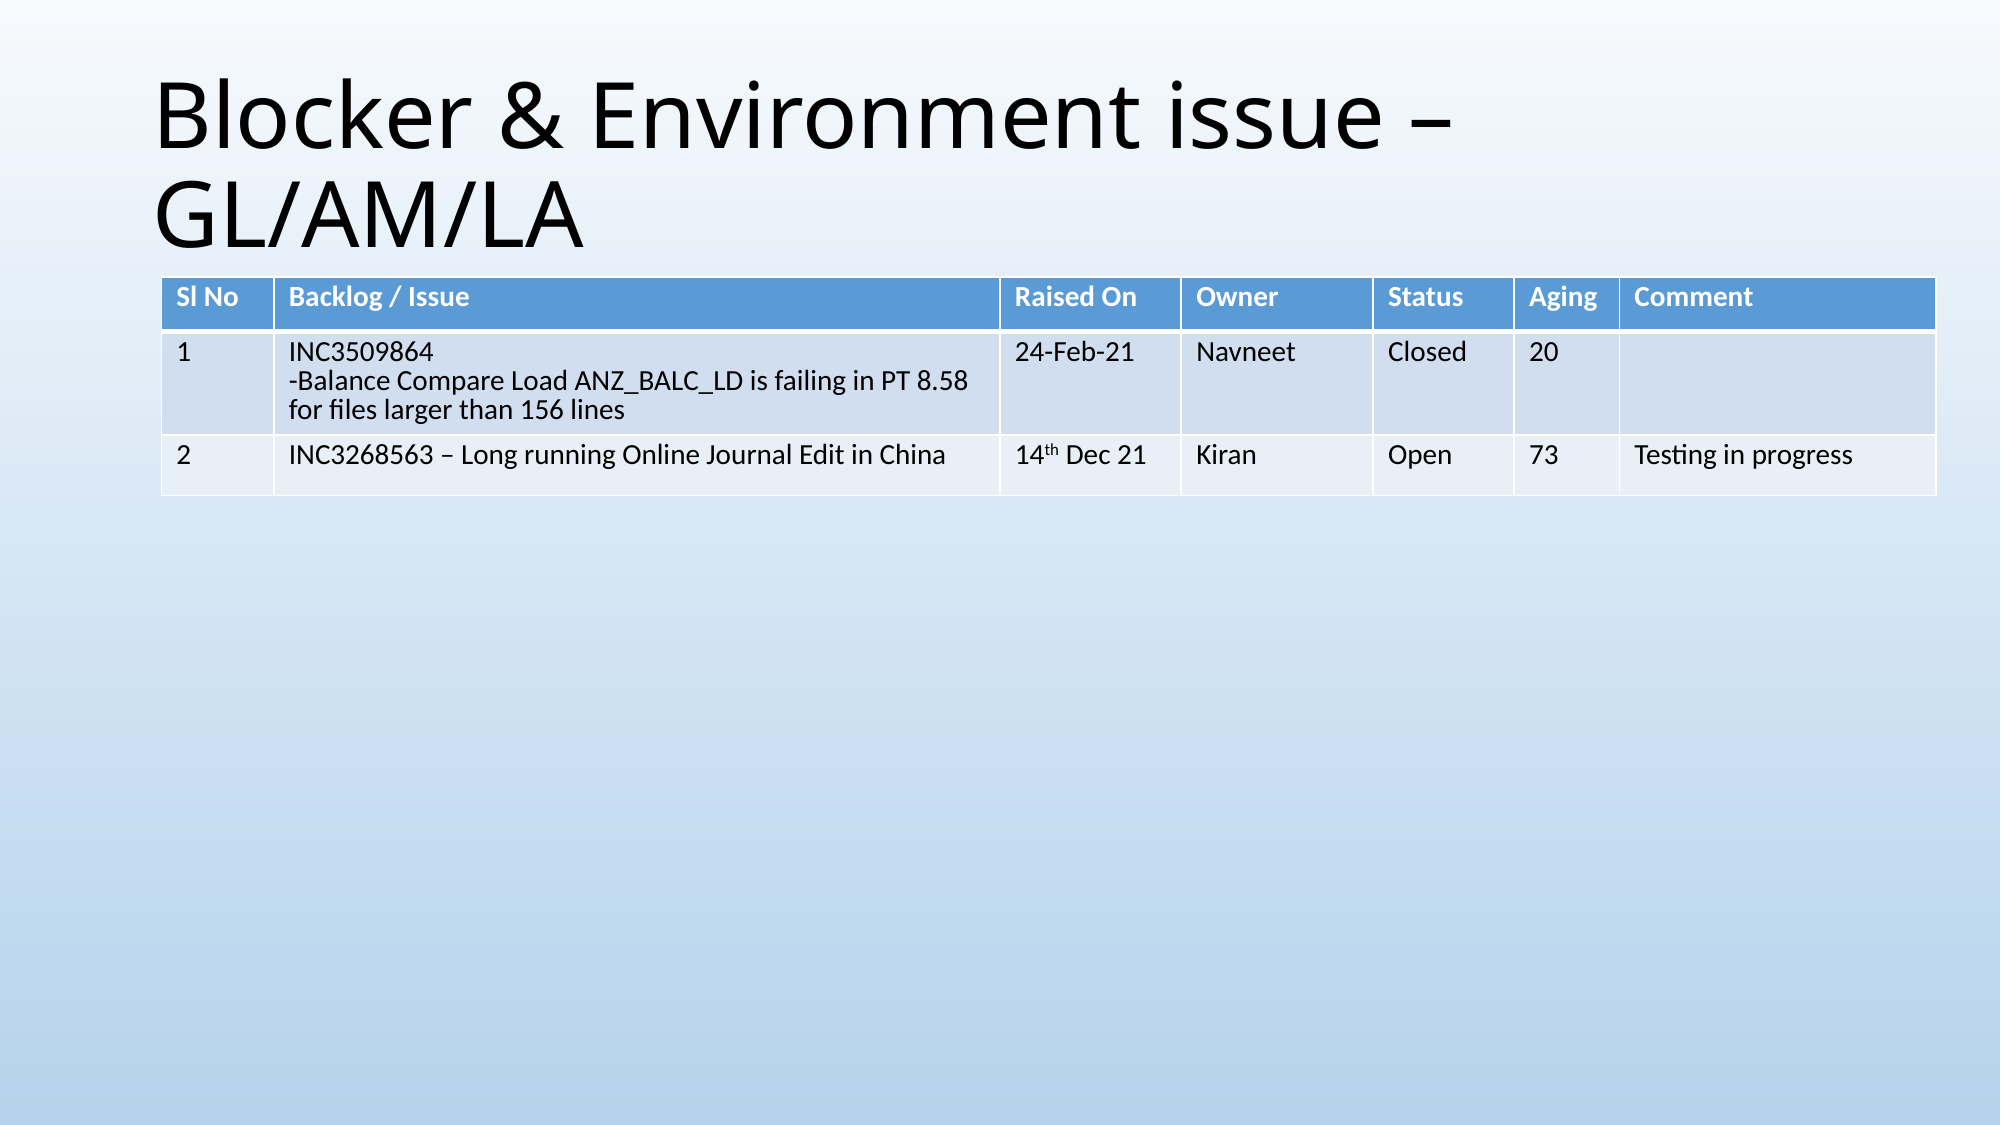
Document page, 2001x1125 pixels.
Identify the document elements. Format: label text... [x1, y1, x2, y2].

table_cell 24-Feb-21 [1001, 334, 1180, 434]
table_header Sl No [162, 278, 273, 329]
table_cell Navneet [1182, 334, 1372, 434]
table_cell 73 [1515, 436, 1619, 495]
table_cell INC3268563 – Long running Online Journal Edit in China [275, 436, 999, 495]
table_cell 1 [162, 334, 273, 434]
table_header Raised On [1001, 278, 1180, 329]
table_cell 2 [162, 436, 273, 495]
table_cell Kiran [1182, 436, 1372, 495]
table_cell Open [1374, 436, 1513, 495]
table_cell [1620, 334, 1935, 434]
table_cell 20 [1515, 334, 1619, 434]
table_header Aging [1515, 278, 1619, 329]
table_cell INC3509864 -Balance Compare Load ANZ_BALC_LD is failing in PT 8.58 for files larger than 156 lines [275, 334, 999, 434]
title Blocker & Environment issue – GL/AM/LA [137, 59, 1863, 278]
table_header Comment [1620, 278, 1935, 329]
table_header Backlog / Issue [275, 278, 999, 329]
table_cell 14th Dec 21 [1001, 436, 1180, 495]
table_header Owner [1182, 278, 1372, 329]
table_header Status [1374, 278, 1513, 329]
table_cell Testing in progress [1620, 436, 1935, 495]
table_cell Closed [1374, 334, 1513, 434]
